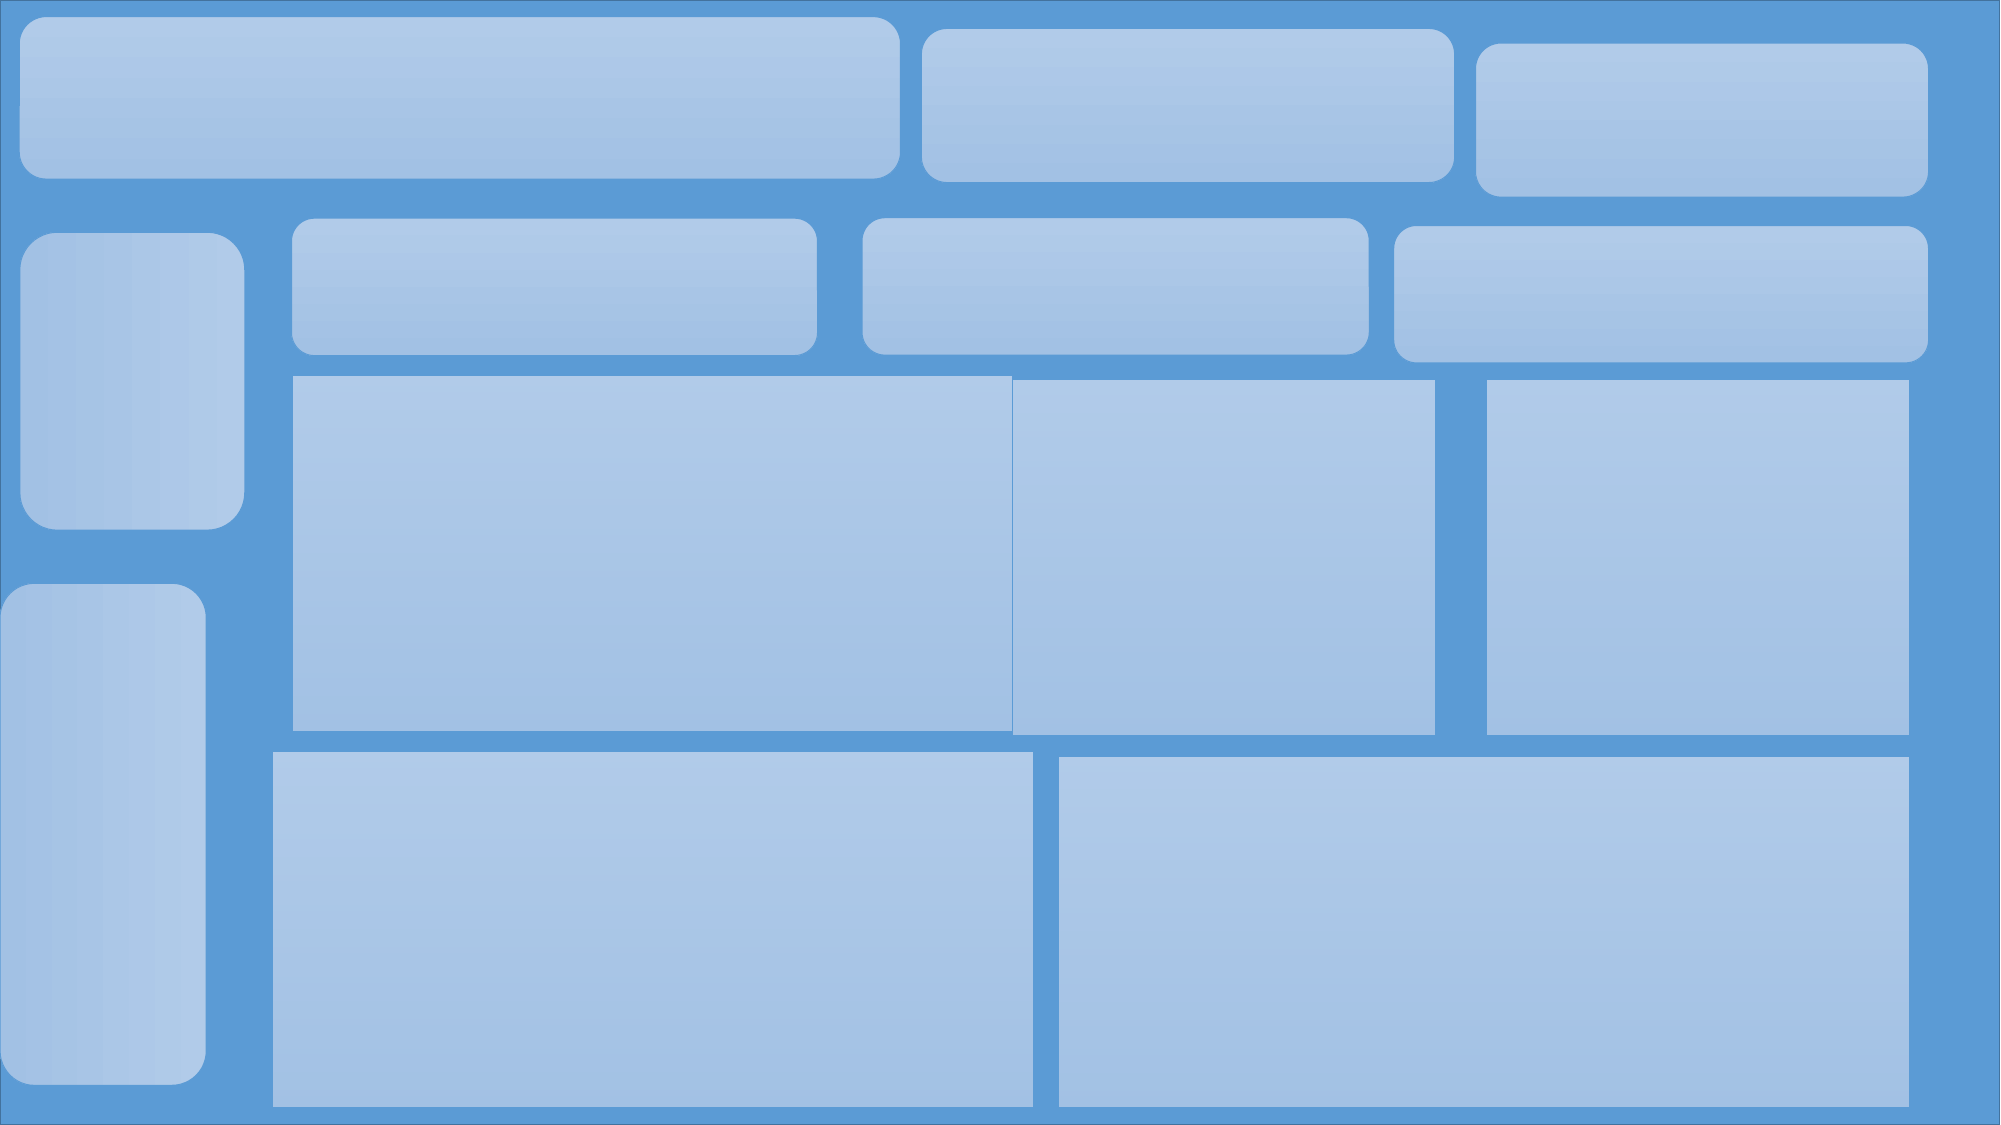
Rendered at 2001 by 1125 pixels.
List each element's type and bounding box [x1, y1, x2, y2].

text_box [1474, 42, 1930, 198]
text_box [920, 27, 1456, 184]
text_box [292, 375, 1013, 732]
text_box [861, 217, 1370, 356]
text_box [1012, 379, 1436, 736]
text_box [18, 16, 902, 180]
text_box [1058, 756, 1910, 1108]
text_box [1486, 379, 1910, 736]
text_box [272, 751, 1034, 1108]
text_box [0, 0, 2000, 1125]
text_box [1393, 224, 1930, 364]
text_box [19, 231, 246, 531]
text_box [0, 582, 207, 1086]
text_box [290, 217, 819, 357]
